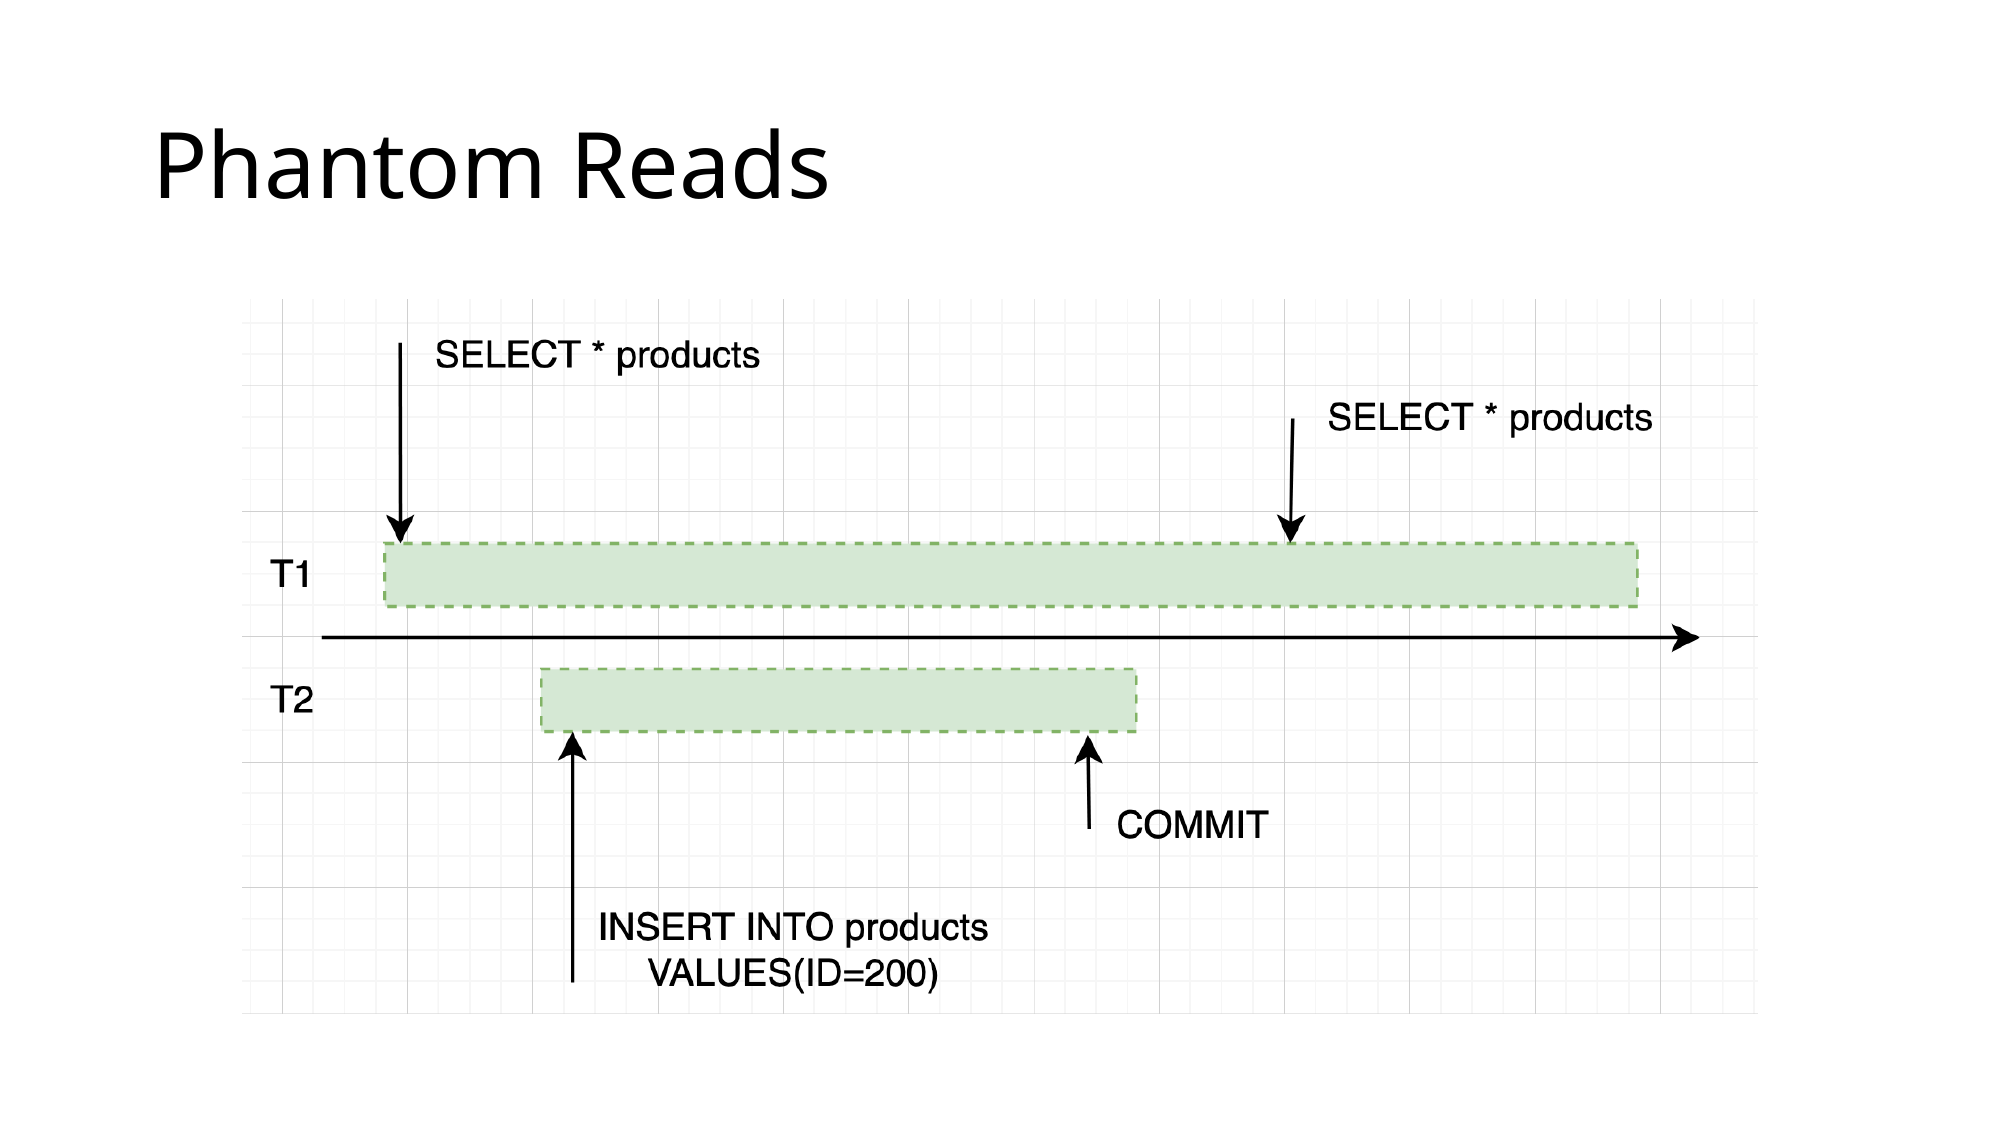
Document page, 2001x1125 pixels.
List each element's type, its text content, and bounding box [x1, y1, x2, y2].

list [242, 299, 1758, 1014]
title Phantom Reads [137, 59, 1863, 278]
